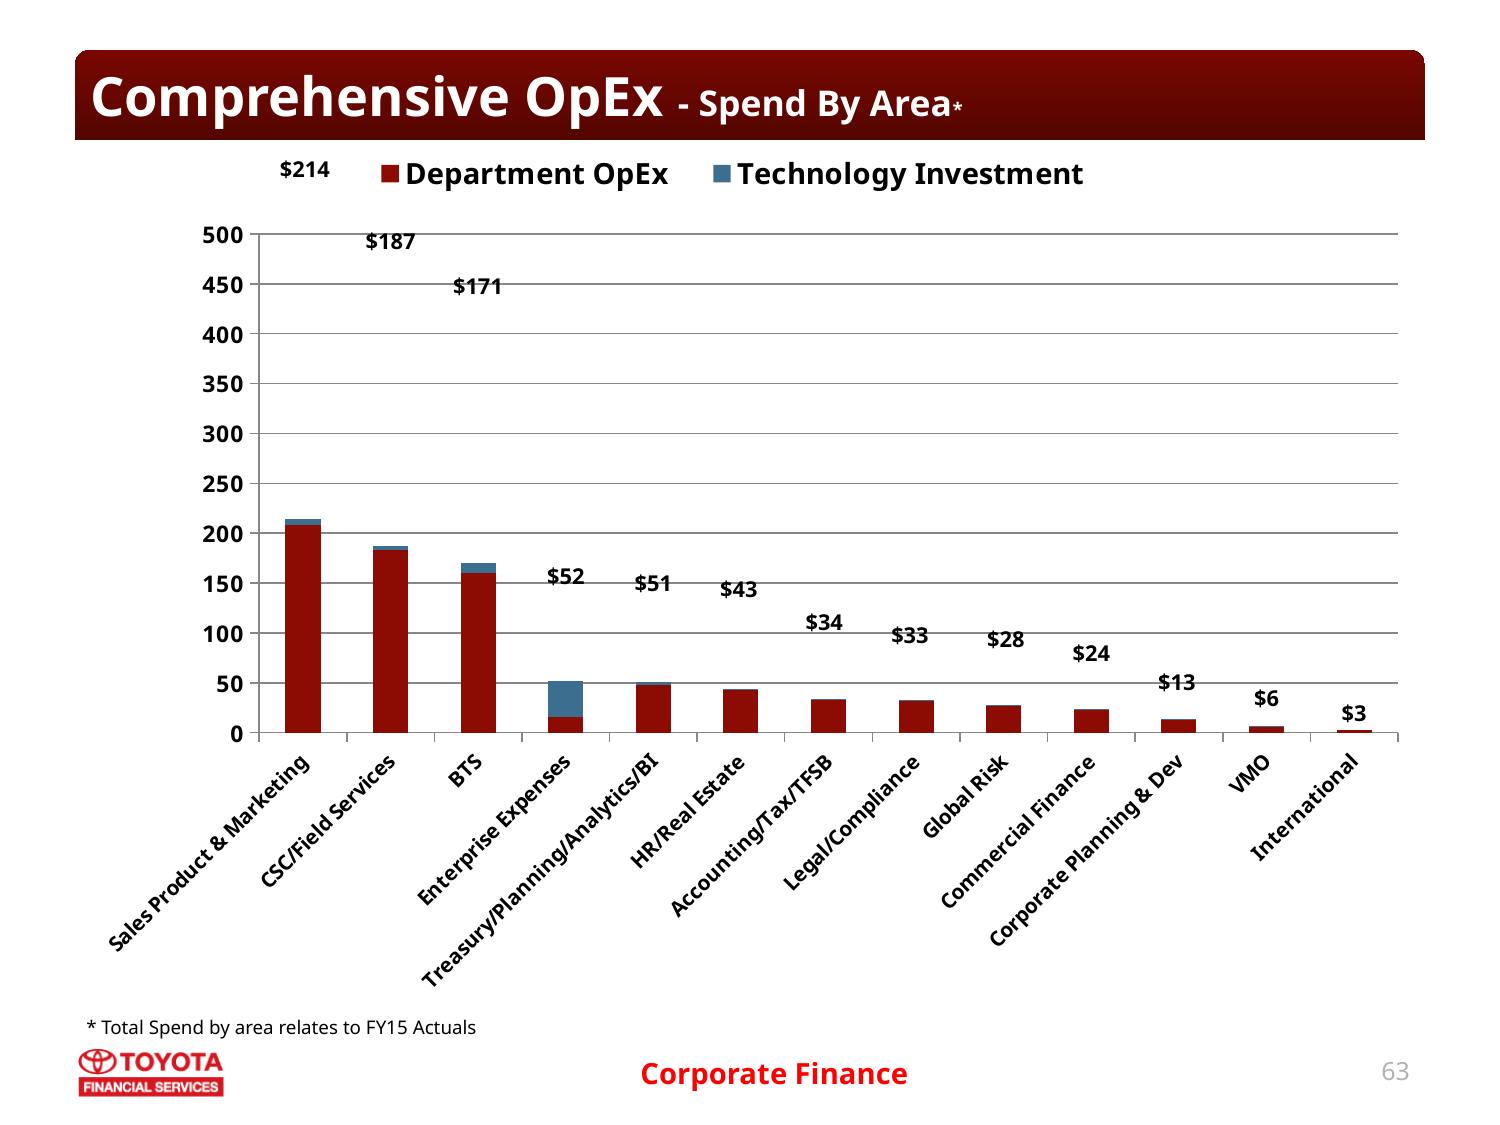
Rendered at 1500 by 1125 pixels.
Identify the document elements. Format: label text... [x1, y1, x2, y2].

picture [78, 1049, 224, 1097]
slide_number 63 [1074, 1044, 1425, 1103]
title Comprehensive OpEx - Spend By Area* [75, 49, 1425, 137]
text_box * Total Spend by area relates to FY15 Actuals [74, 1018, 1427, 1044]
chart [74, 137, 1426, 1013]
